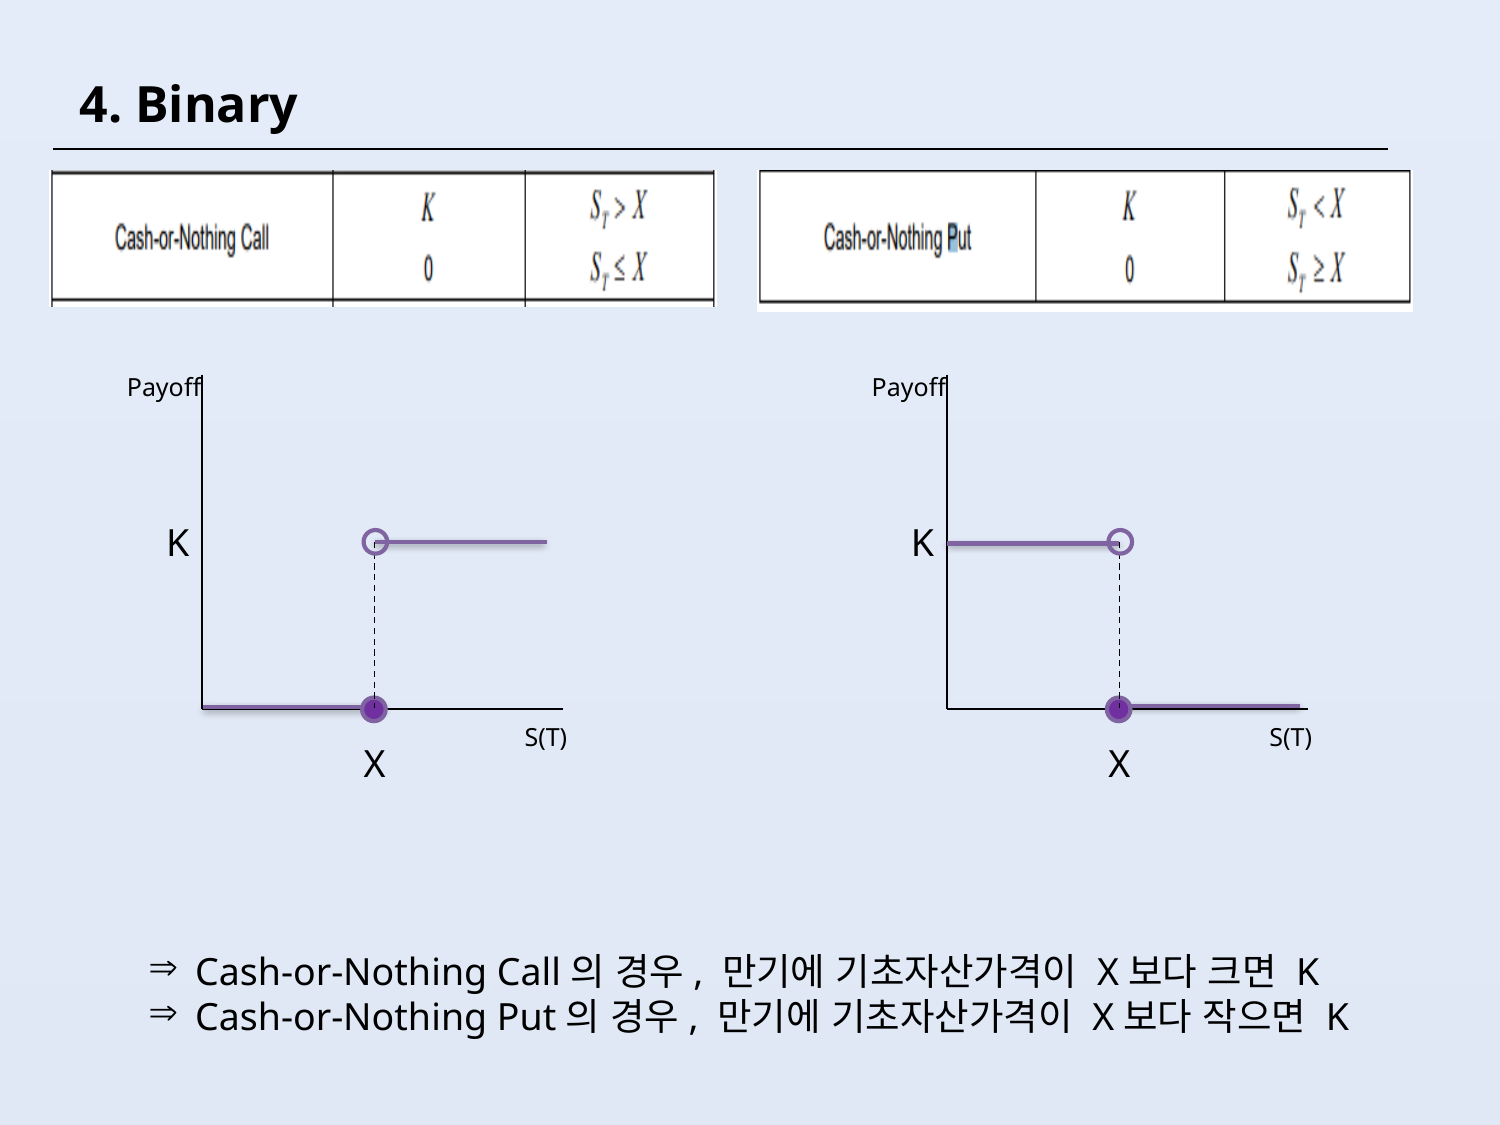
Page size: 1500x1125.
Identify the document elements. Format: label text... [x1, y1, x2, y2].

picture [757, 170, 1413, 313]
text_box 4. Binary [64, 64, 1329, 140]
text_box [111, 363, 585, 794]
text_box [856, 363, 1329, 794]
picture [48, 170, 717, 307]
text_box Cash-or-Nothing Call의 경우, 만기에 기초자산가격이 X보다 크면 K Cash-or-Nothing Put의 경우, 만기에 기초자산가격이 X보다 작으면 K [133, 940, 1459, 1046]
